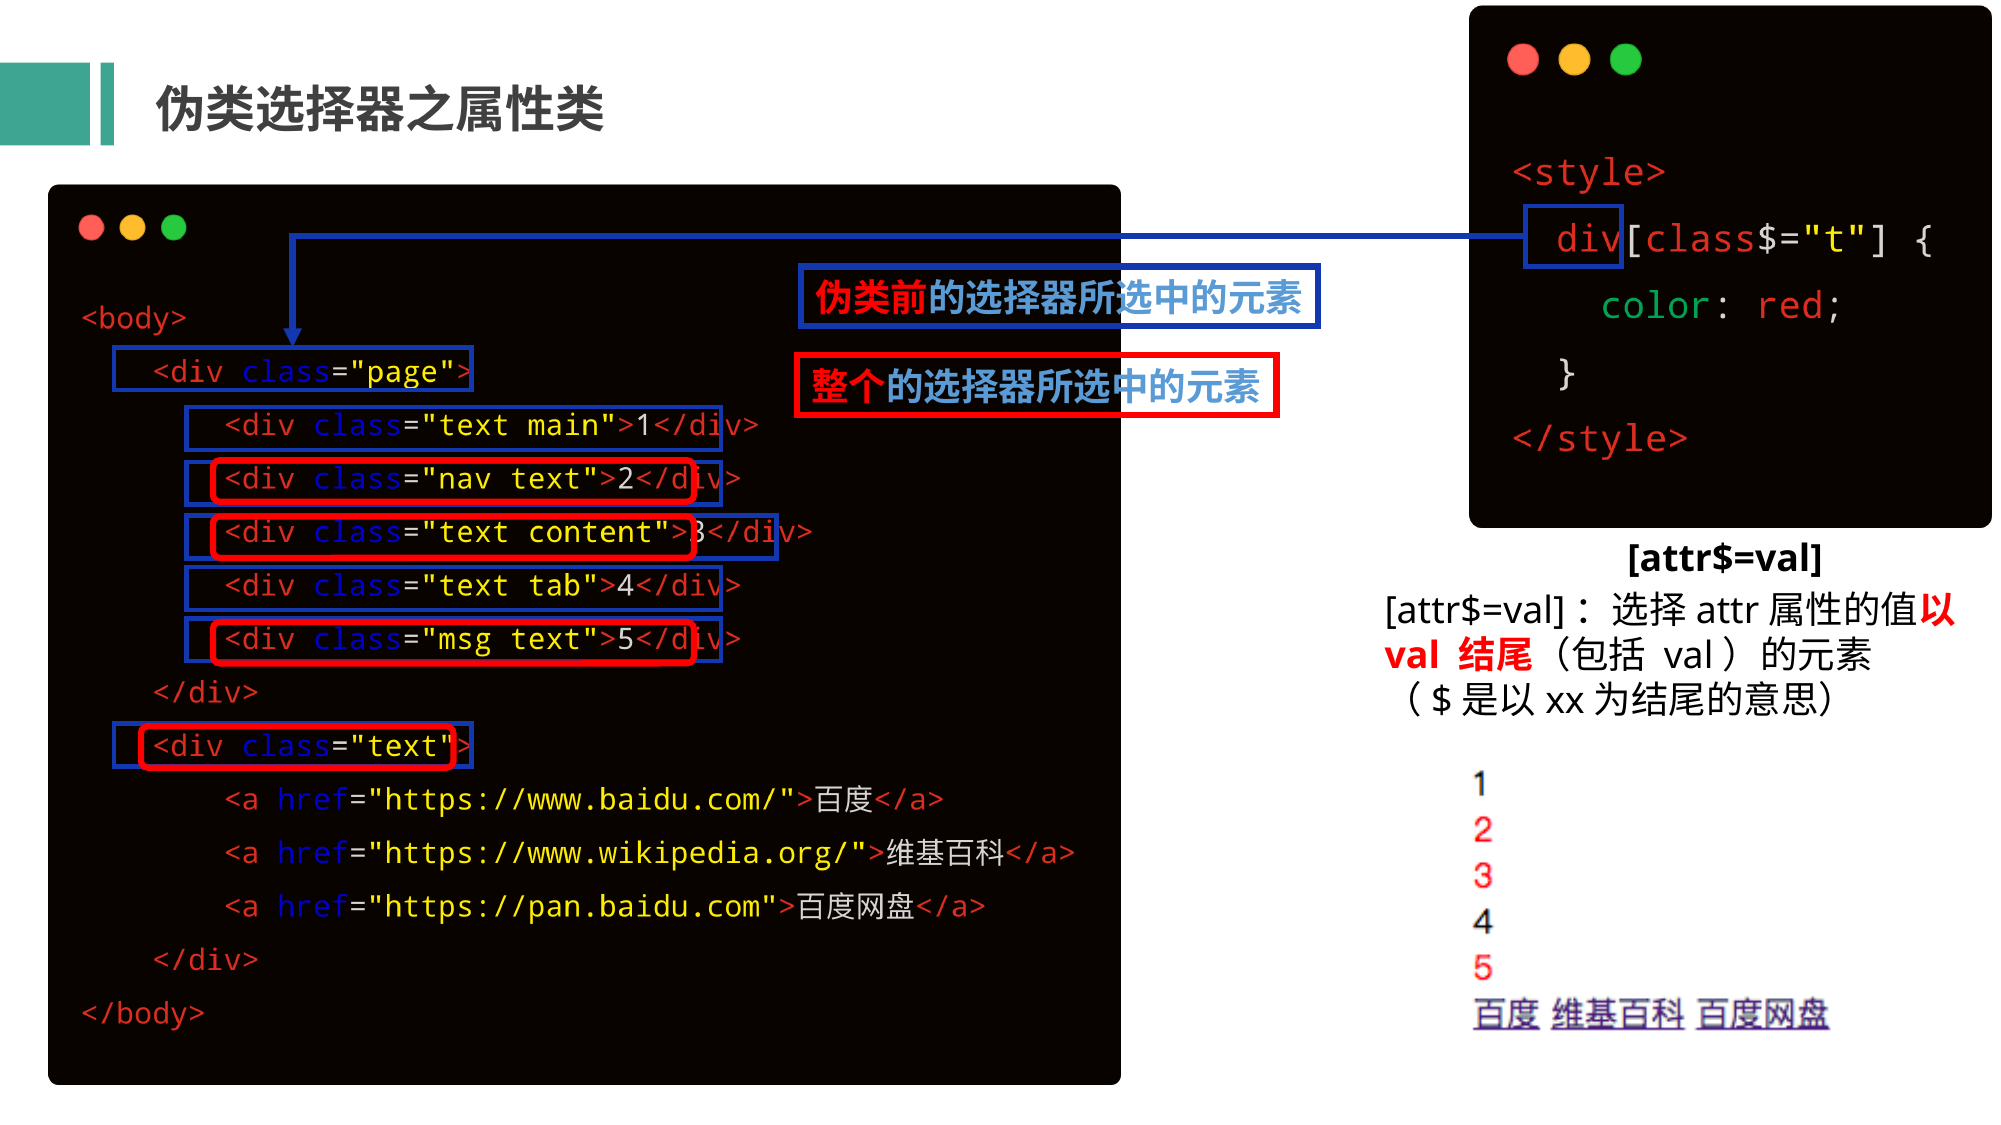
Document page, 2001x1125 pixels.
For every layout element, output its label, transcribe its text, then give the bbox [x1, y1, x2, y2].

picture [1457, 746, 1902, 1066]
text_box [0, 62, 114, 146]
picture [1469, 4, 1992, 529]
picture [48, 183, 1121, 1086]
text_box 伪类选择器之属性类 [140, 69, 721, 145]
text_box [attr$=val]：选择attr属性的值以 val 结尾（包括 val）的元素（$是以xx为结尾的意思） [1369, 578, 1990, 728]
text_box [attr$=val] [1612, 529, 1839, 578]
text_box 整个的选择器所选中的元素 [1121, 355, 1277, 416]
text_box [292, 236, 1526, 348]
